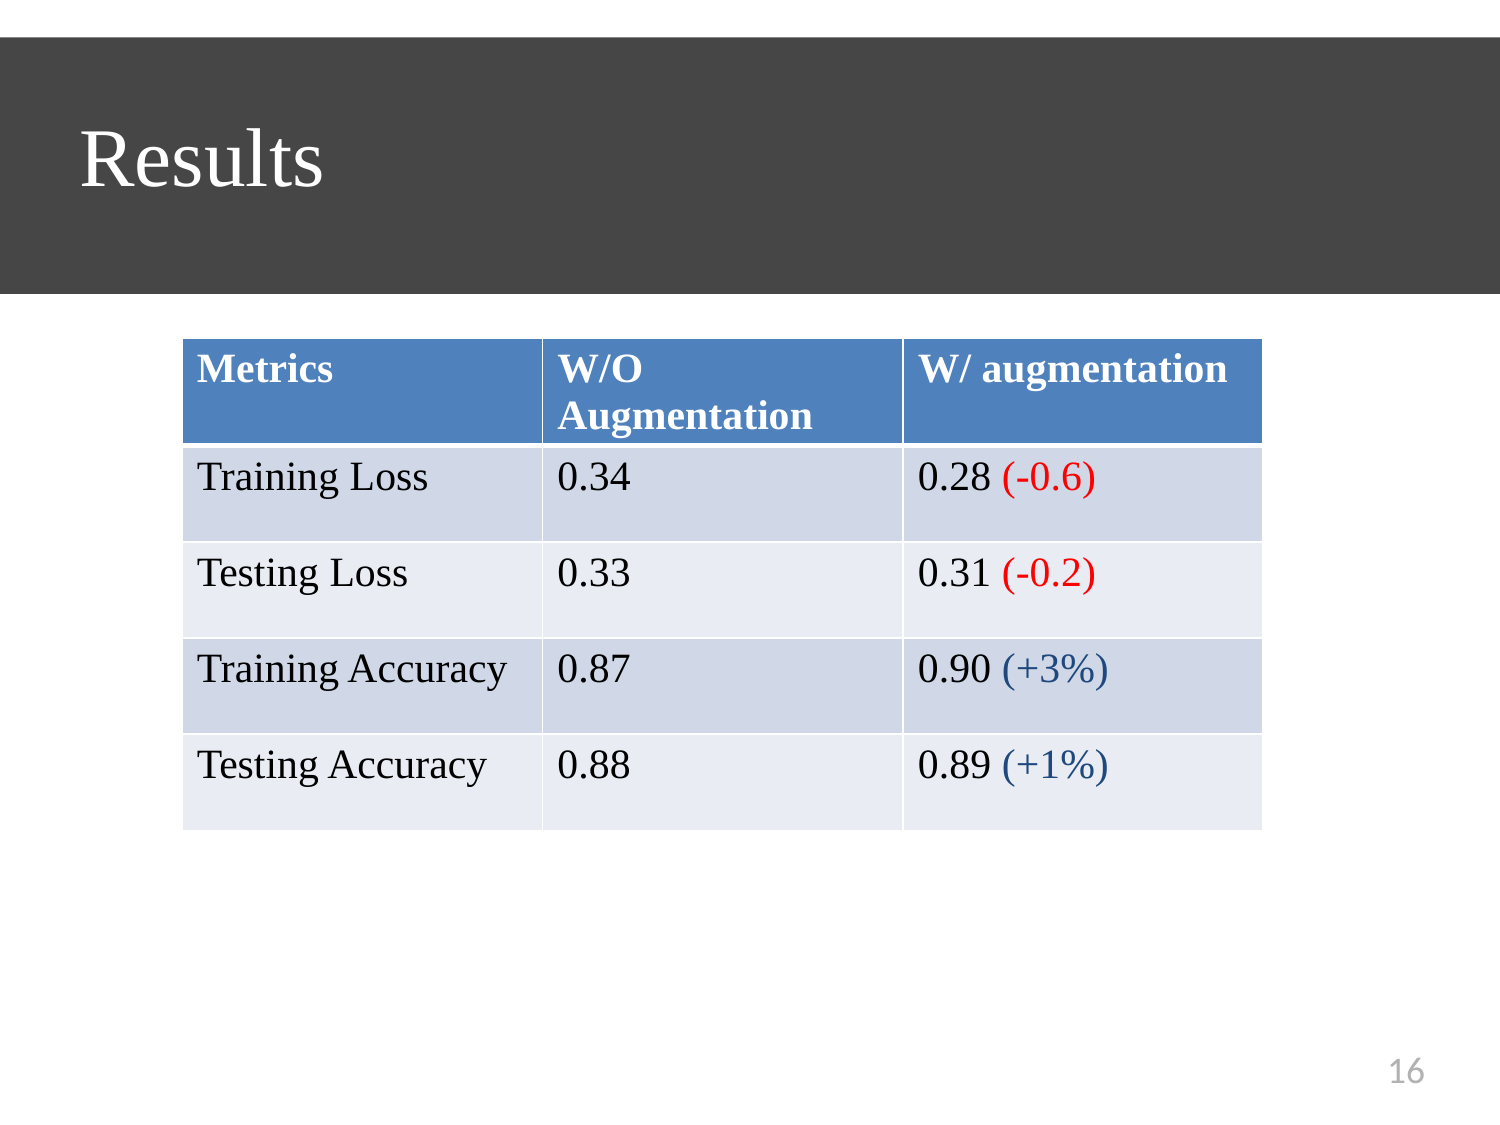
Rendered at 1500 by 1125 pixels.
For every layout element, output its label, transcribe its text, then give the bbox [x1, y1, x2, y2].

table_cell 0.33 [543, 543, 902, 637]
table_header W/ augmentation [904, 339, 1262, 443]
table_cell Testing Accuracy [183, 735, 542, 830]
table_cell 0.31 (-0.2) [904, 543, 1262, 637]
table_cell 0.87 [543, 639, 902, 733]
table_cell 0.88 [543, 735, 902, 830]
table_cell 0.34 [543, 448, 902, 541]
table_cell 0.28 (-0.6) [904, 448, 1262, 541]
table_cell Testing Loss [183, 543, 542, 637]
table_cell Training Loss [183, 448, 542, 541]
table_cell 0.89 (+1%) [904, 735, 1262, 830]
table_header W/O Augmentation [543, 339, 902, 443]
table_cell Training Accuracy [183, 639, 542, 733]
table_cell 0.90 (+3%) [904, 639, 1262, 733]
table_header Metrics [183, 339, 542, 443]
title Results [79, 103, 1421, 208]
slide_number 16 [1080, 1046, 1425, 1103]
